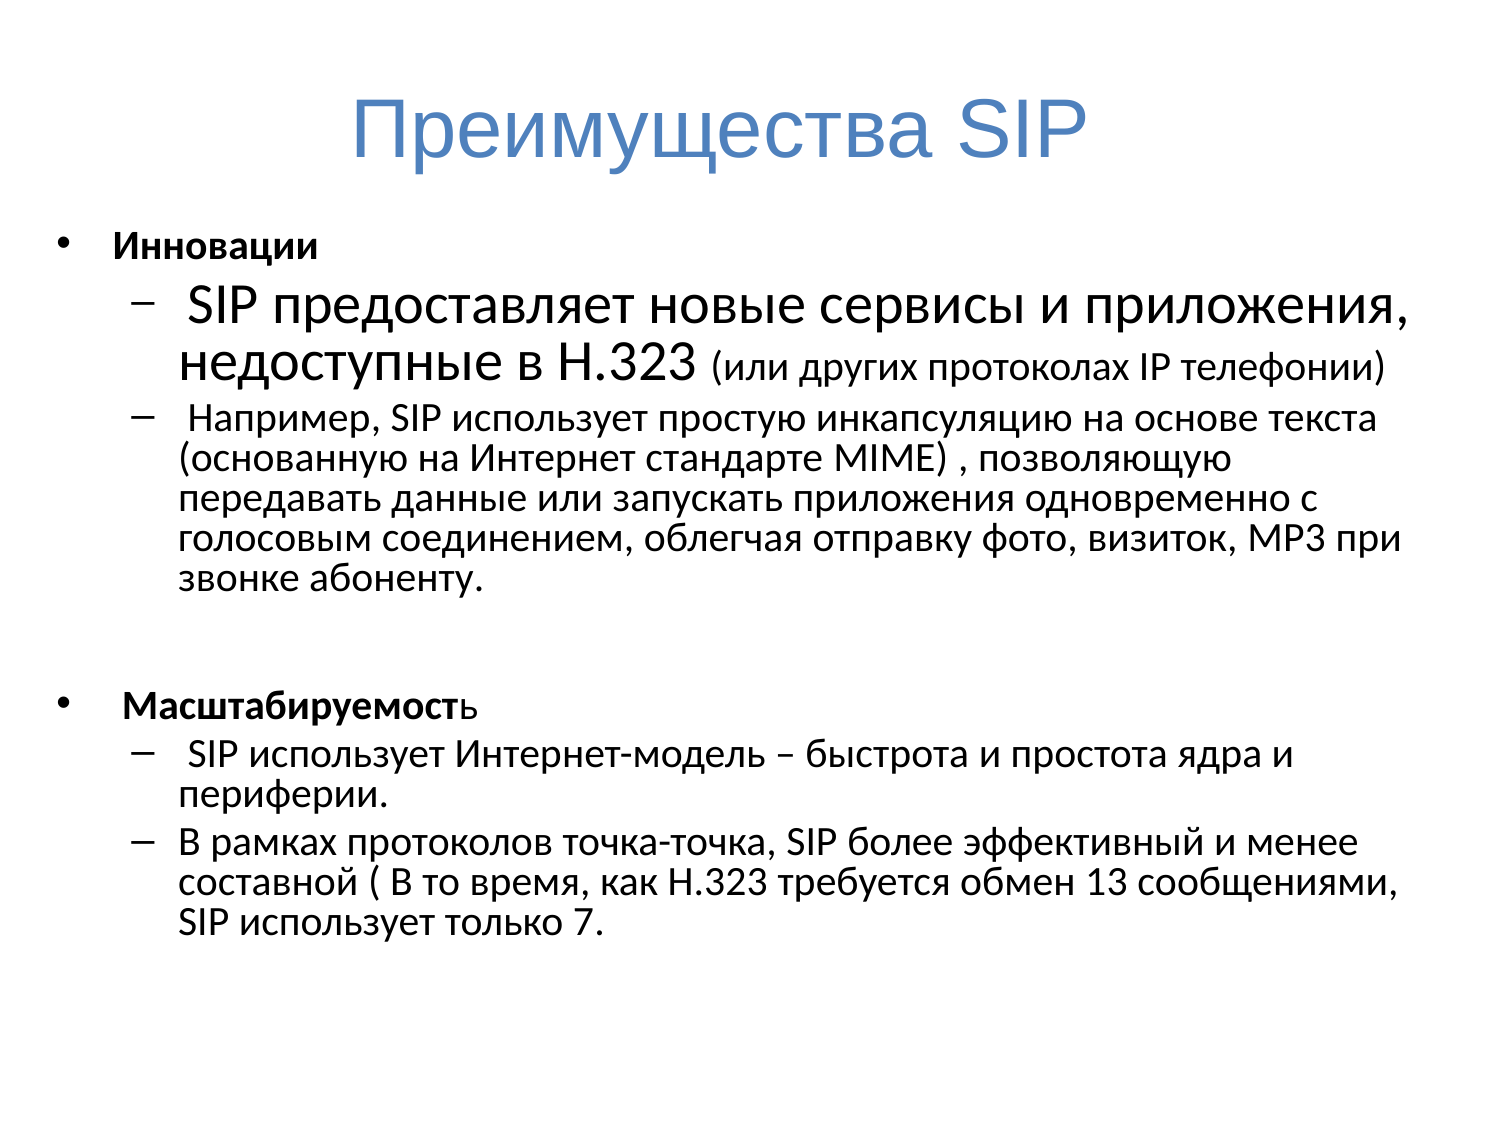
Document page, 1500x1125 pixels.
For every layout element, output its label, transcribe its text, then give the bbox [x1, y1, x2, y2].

text_box Преимущества SIP [183, 66, 1258, 197]
list Инновации SIP предоставляет новые сервисы и приложения, недоступные в H.323 (или других протоколах IP телефонии) Например, SIP использует простую инкапсуляцию на основе текста (основанную на Интернет стандарте MIME) , позволяющую передавать данные или запускать приложения одновременно с голосовым соединением, облегчая отправку фото, визиток, MP3 при звонке абоненту. Масштабируемость SIP использует Интернет-модель – быстрота и простота ядра и периферии. В рамках протоколов точка-точка, SIP более эффективный и менее составной ( В то время, как H.323 требуется обмен 13 сообщениями, SIP использует только 7. [41, 220, 1459, 1012]
